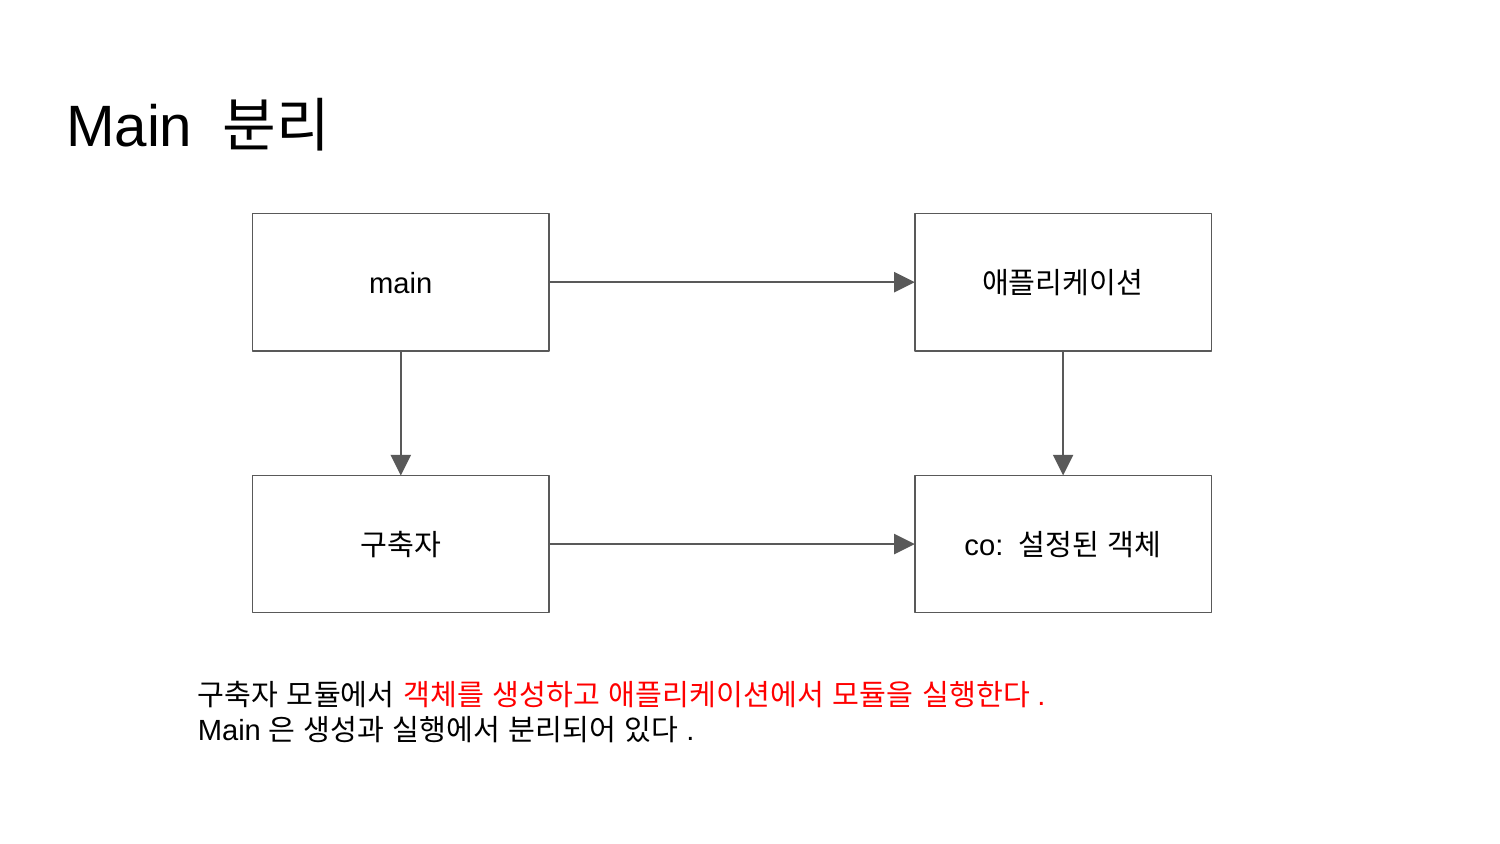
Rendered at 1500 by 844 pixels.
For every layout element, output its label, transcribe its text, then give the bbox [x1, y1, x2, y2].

text_box 애플리케이션 [914, 213, 1212, 351]
text_box 구축자 [252, 475, 550, 613]
text_box co: 설정된 객체 [914, 475, 1212, 613]
text_box main [252, 213, 550, 351]
text_box 구축자 모듈에서 객체를 생성하고 애플리케이션에서 모듈을 실행한다. Main은 생성과 실행에서 분리되어 있다. [183, 661, 1099, 786]
title Main 분리 [51, 72, 1449, 167]
